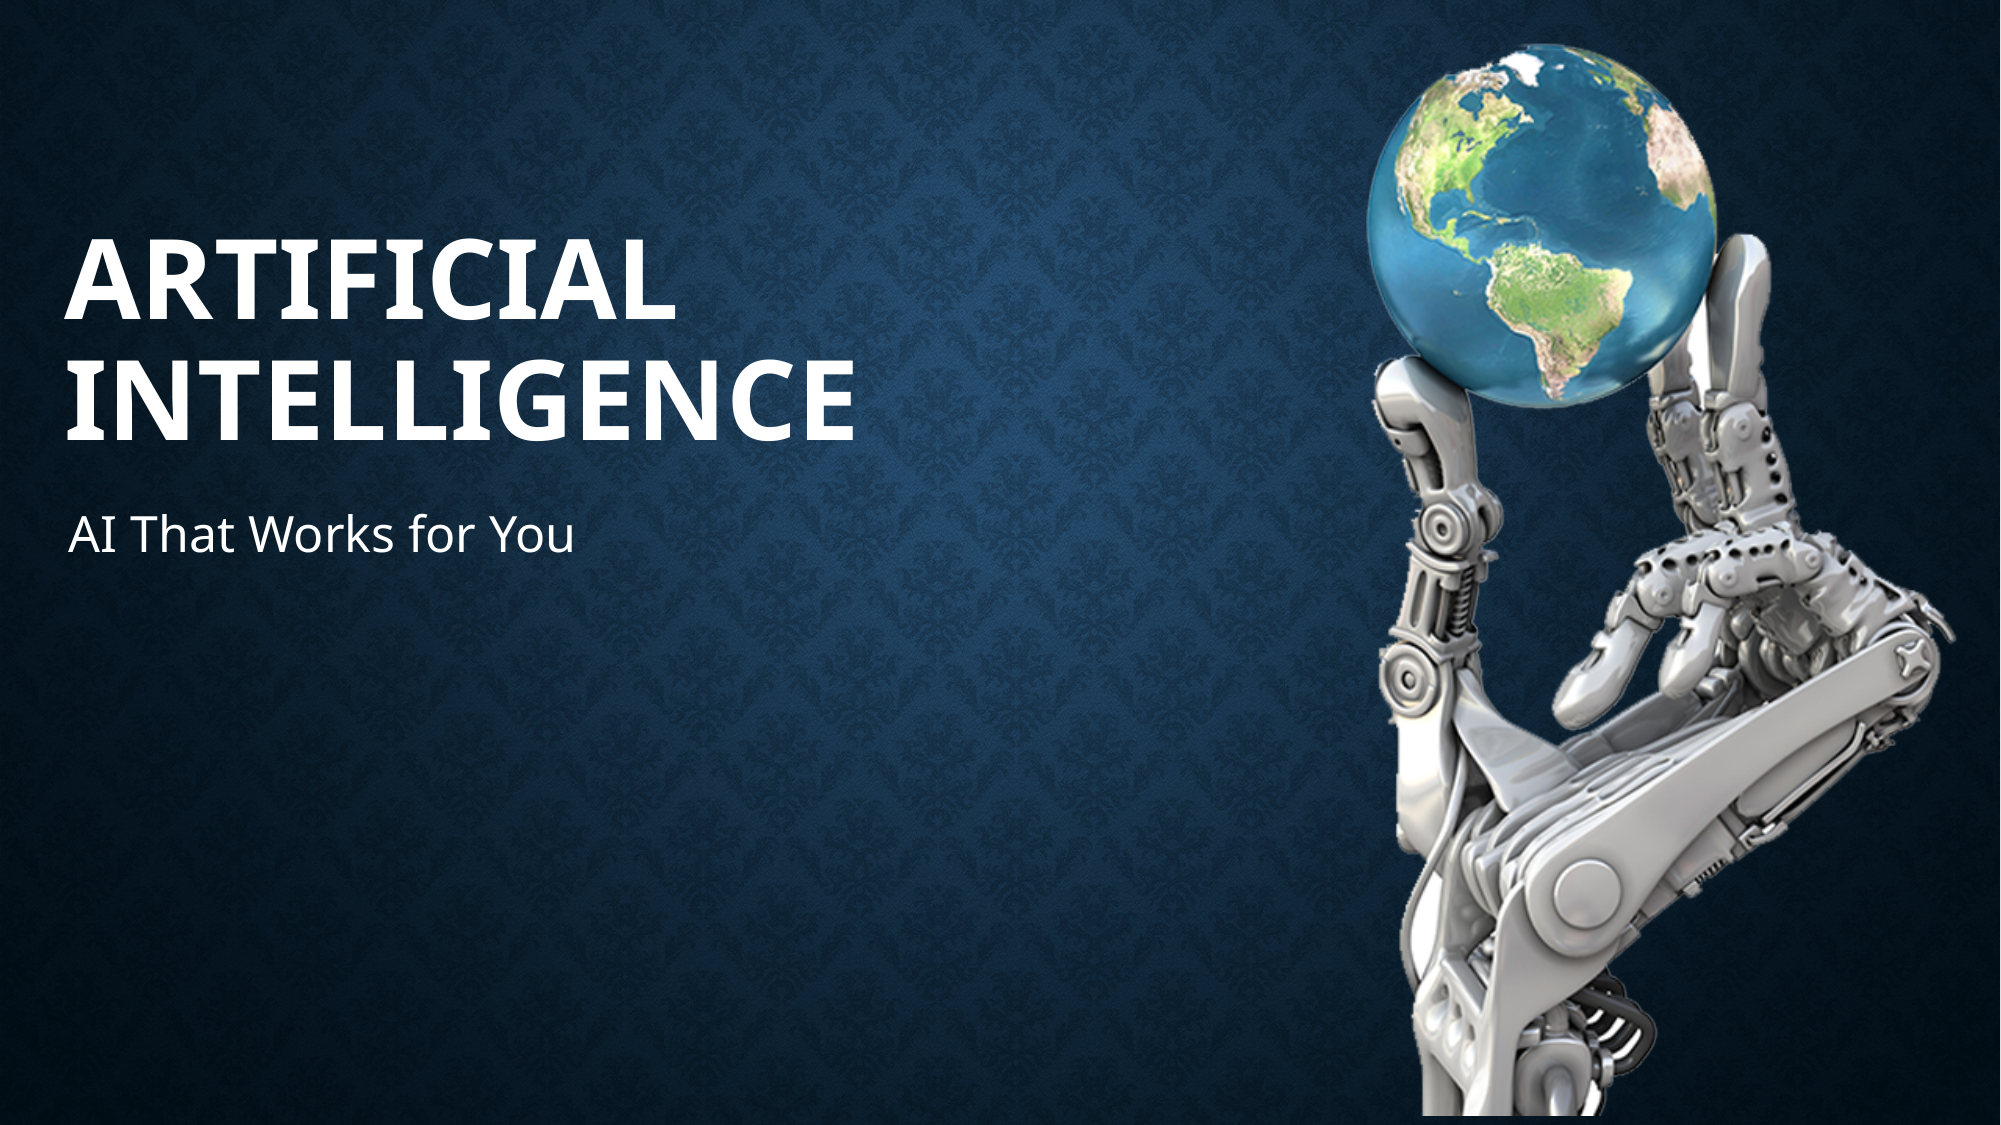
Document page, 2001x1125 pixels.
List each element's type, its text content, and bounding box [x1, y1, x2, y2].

subtitle AI That Works for You [0, 483, 742, 792]
picture [1286, 9, 1973, 1116]
title ARTIFICIAL INTELLIGENCE [49, 213, 1000, 605]
